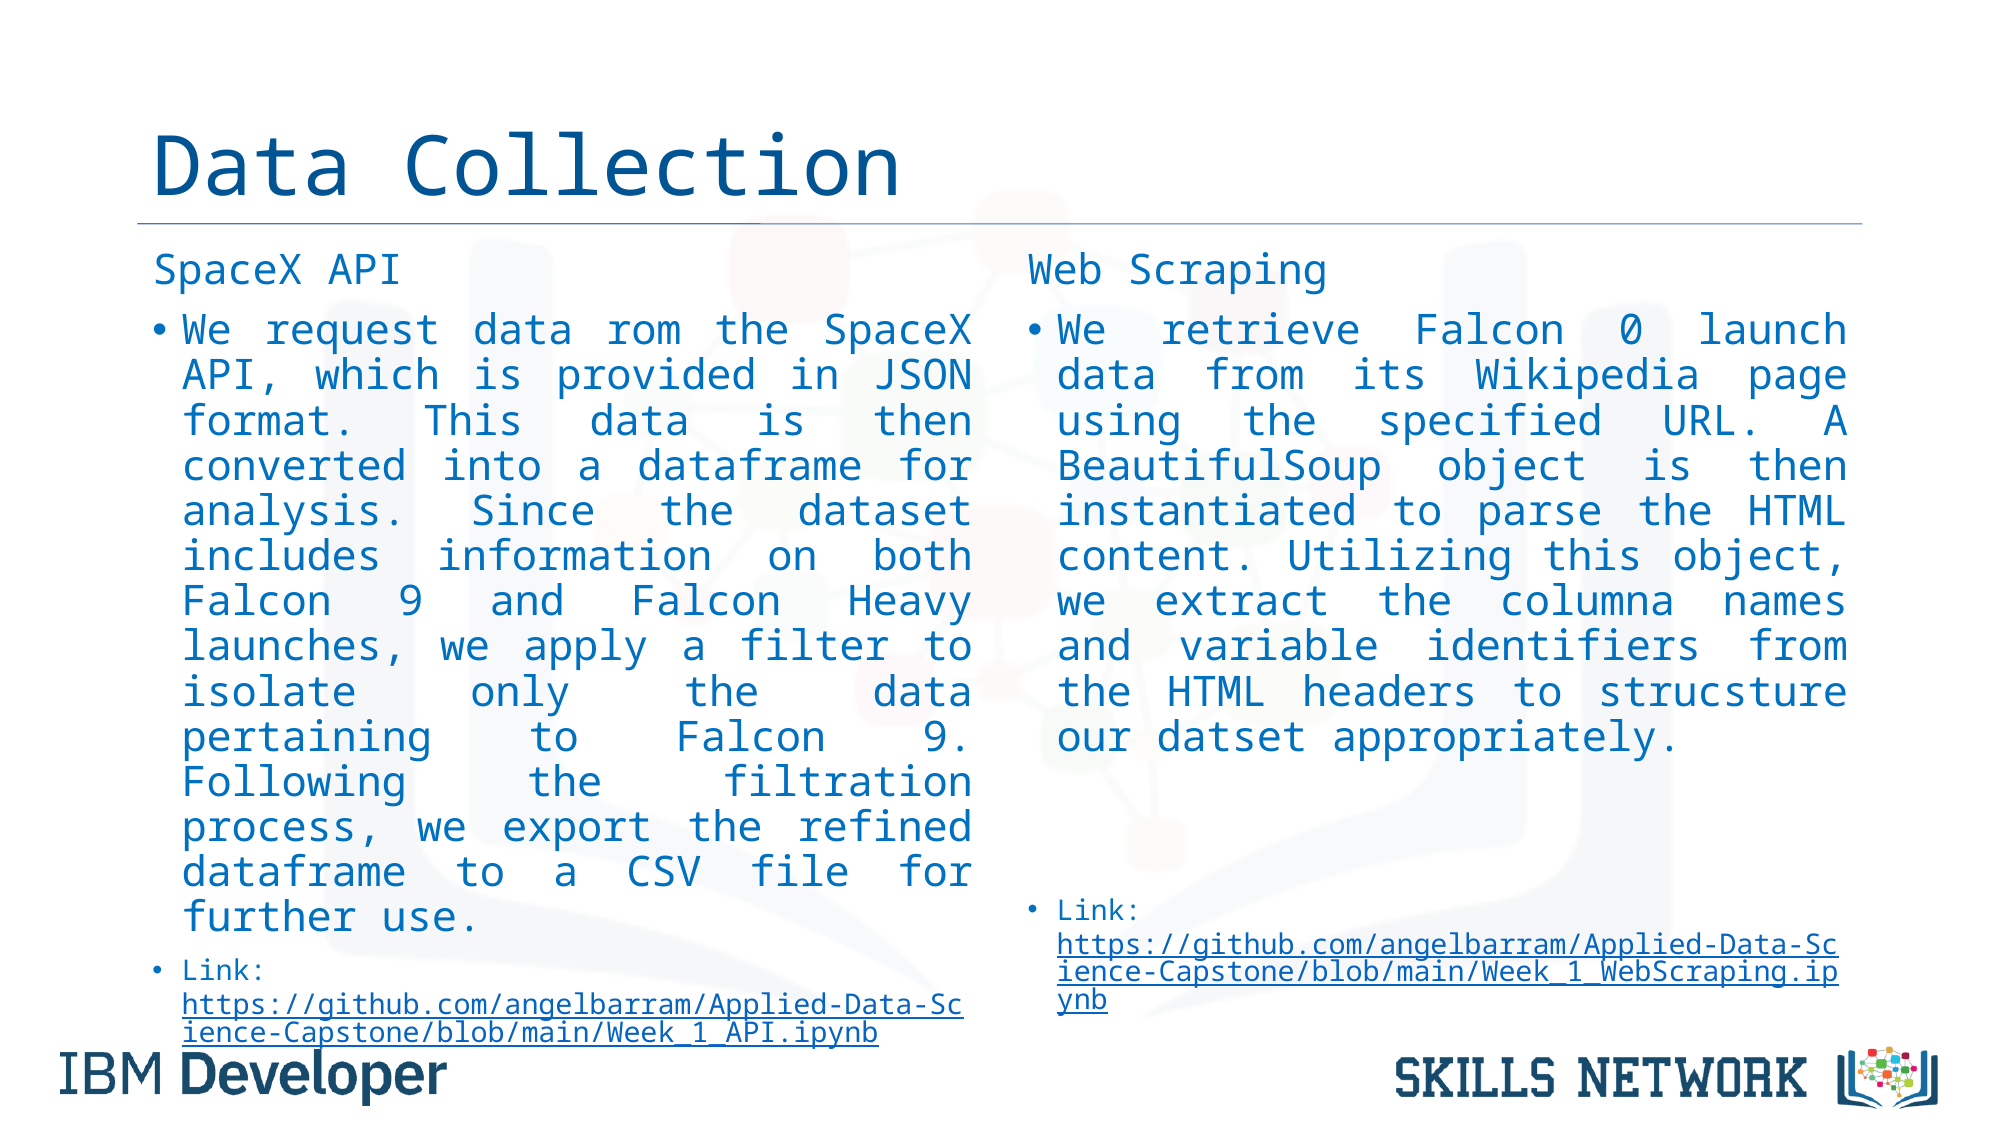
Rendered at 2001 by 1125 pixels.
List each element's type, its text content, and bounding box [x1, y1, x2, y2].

picture [1390, 1045, 1945, 1111]
title Data Collection [137, 59, 1863, 278]
list Web Scraping We retrieve Falcon 0 launch data from its Wikipedia page using the specified URL. A BeautifulSoup object is then instantiated to parse the HTML content. Utilizing this object, we extract the columna names and variable identifiers from the HTML headers to strucsture our datset appropriately. Link: https://github.com/angelbarram/Applied-Data-Science-Capstone/blob/main/Week_1_WebScraping.ipynb [1012, 240, 1863, 1014]
list SpaceX API We request data rom the SpaceX API, which is provided in JSON format. This data is then converted into a dataframe for analysis. Since the dataset includes information on both Falcon 9 and Falcon Heavy launches, we apply a filter to isolate only the data pertaining to Falcon 9. Following the filtration process, we export the refined dataframe to a CSV file for further use. Link: https://github.com/angelbarram/Applied-Data-Science-Capstone/blob/main/Week_1_API.ipynb [137, 240, 988, 1031]
picture [55, 1045, 459, 1108]
